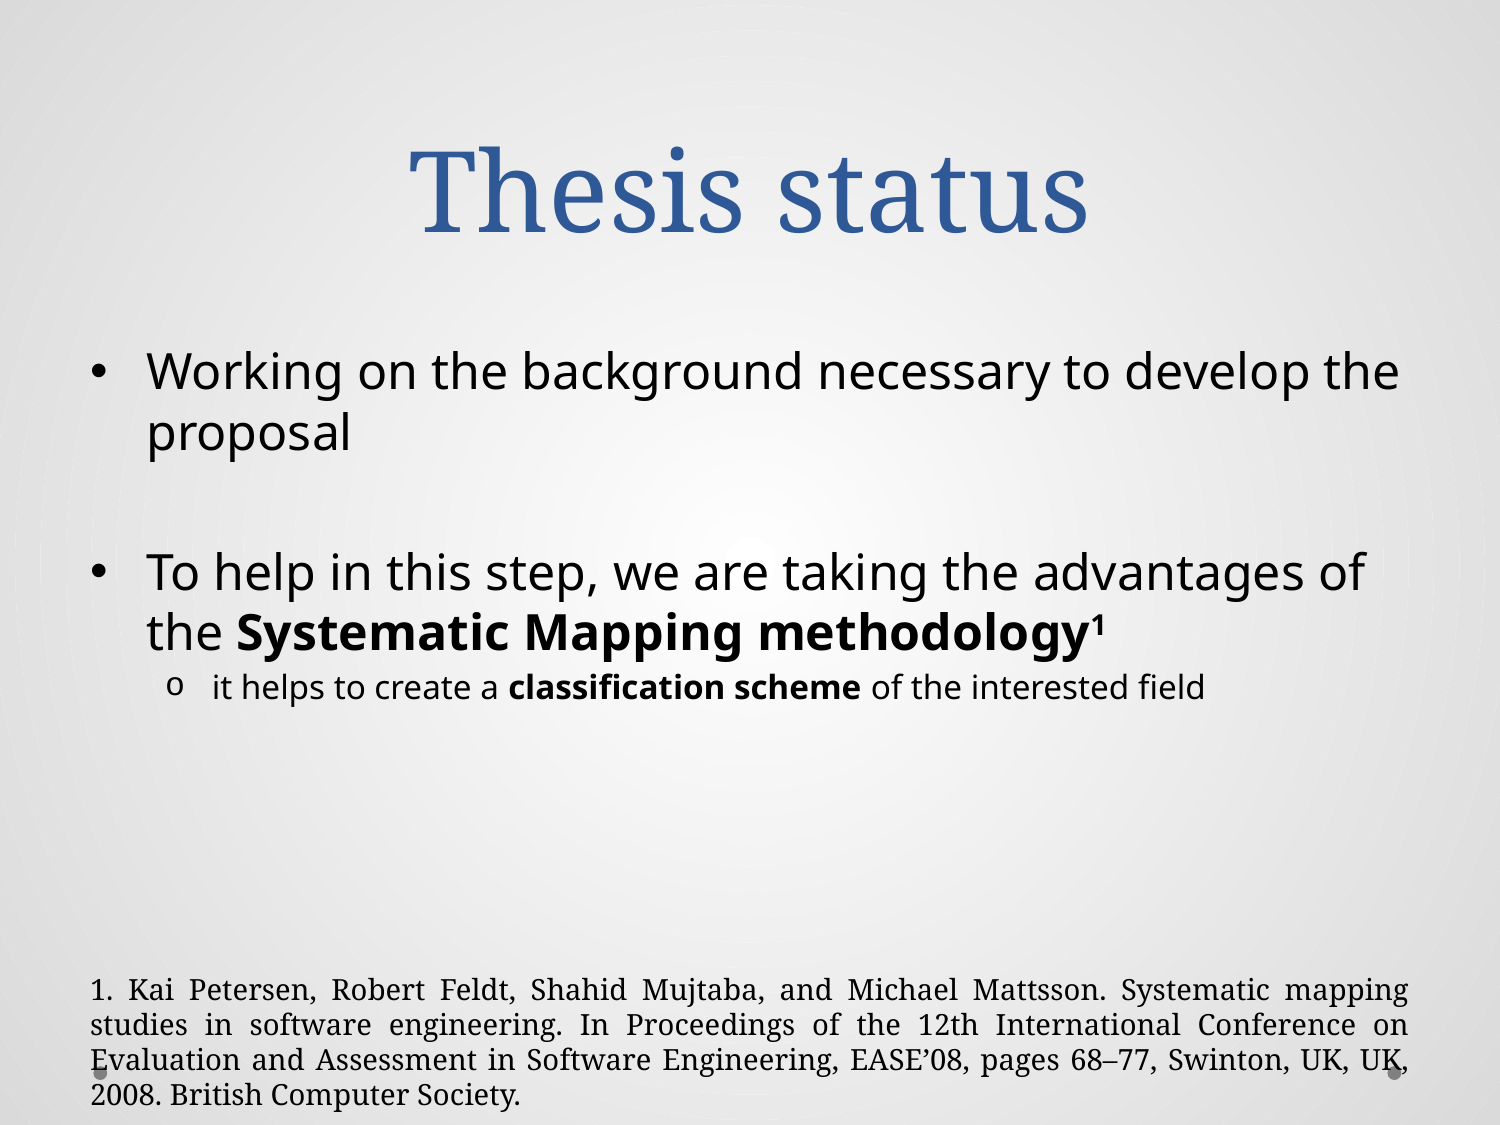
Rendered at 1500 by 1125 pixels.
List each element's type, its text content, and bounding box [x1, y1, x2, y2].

text_box 1. Kai Petersen, Robert Feldt, Shahid Mujtaba, and Michael Mattsson. Systematic mapping studies in software engineering. In Proceedings of the 12th International Conference on Evaluation and Assessment in Software Engineering, EASE’08, pages 68–77, Swinton, UK, UK, 2008. British Computer Society. [74, 963, 1425, 1125]
title Thesis status [75, 0, 1425, 262]
list Working on the background necessary to develop the proposal To help in this step, we are taking the advantages of the Systematic Mapping methodology1 it helps to create a classification scheme of the interested field [75, 262, 1425, 963]
